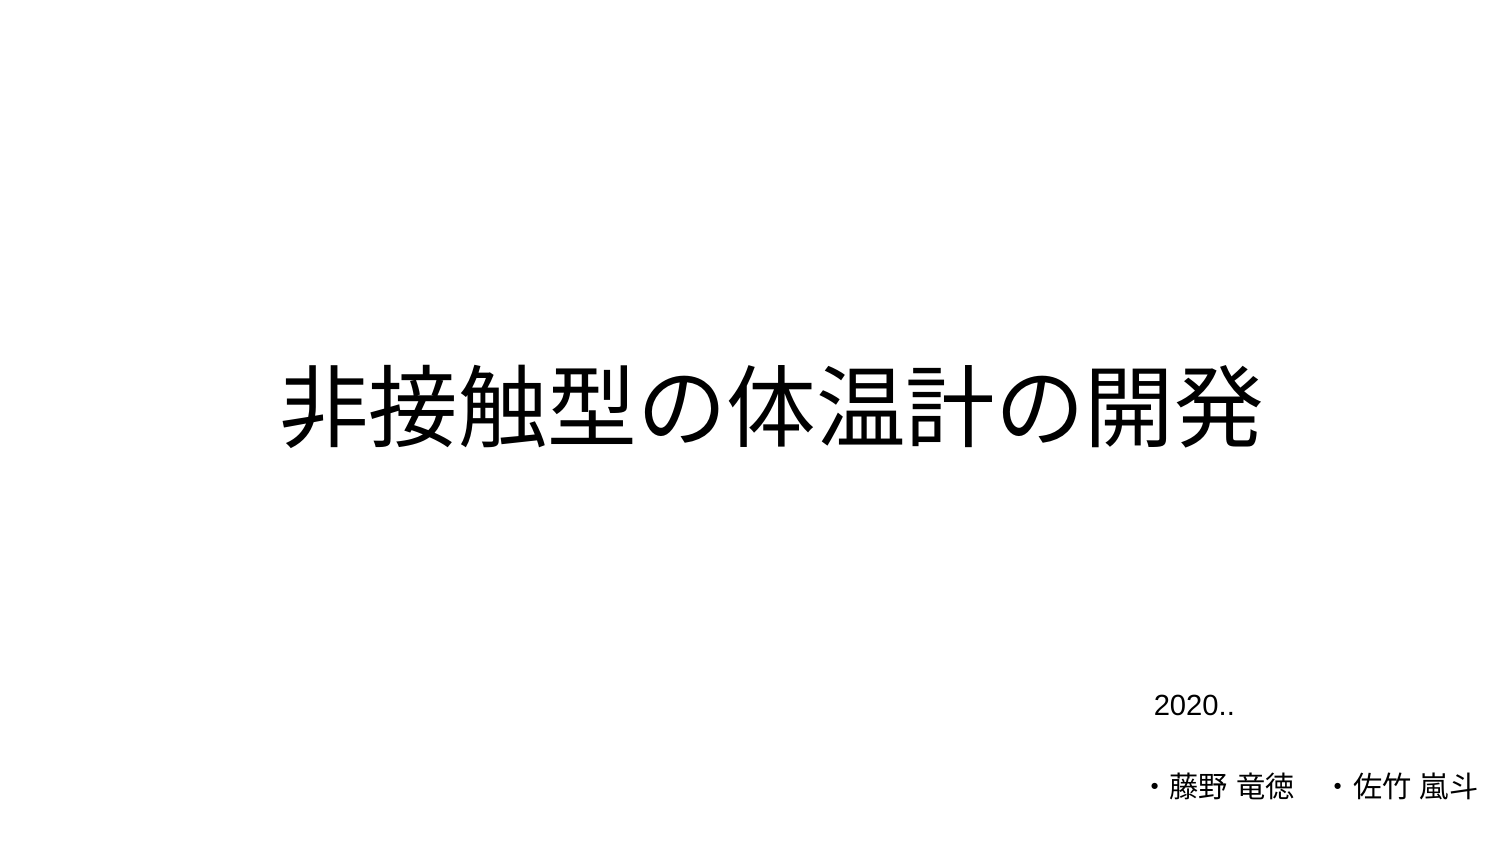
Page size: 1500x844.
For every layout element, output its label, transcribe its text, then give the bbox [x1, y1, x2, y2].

text_box 2020.. [1138, 671, 1500, 730]
text_box 非接触型の体温計の開発 [264, 335, 1322, 499]
text_box ・藤野 竜徳 ・佐竹 嵐斗 [1125, 753, 1500, 844]
